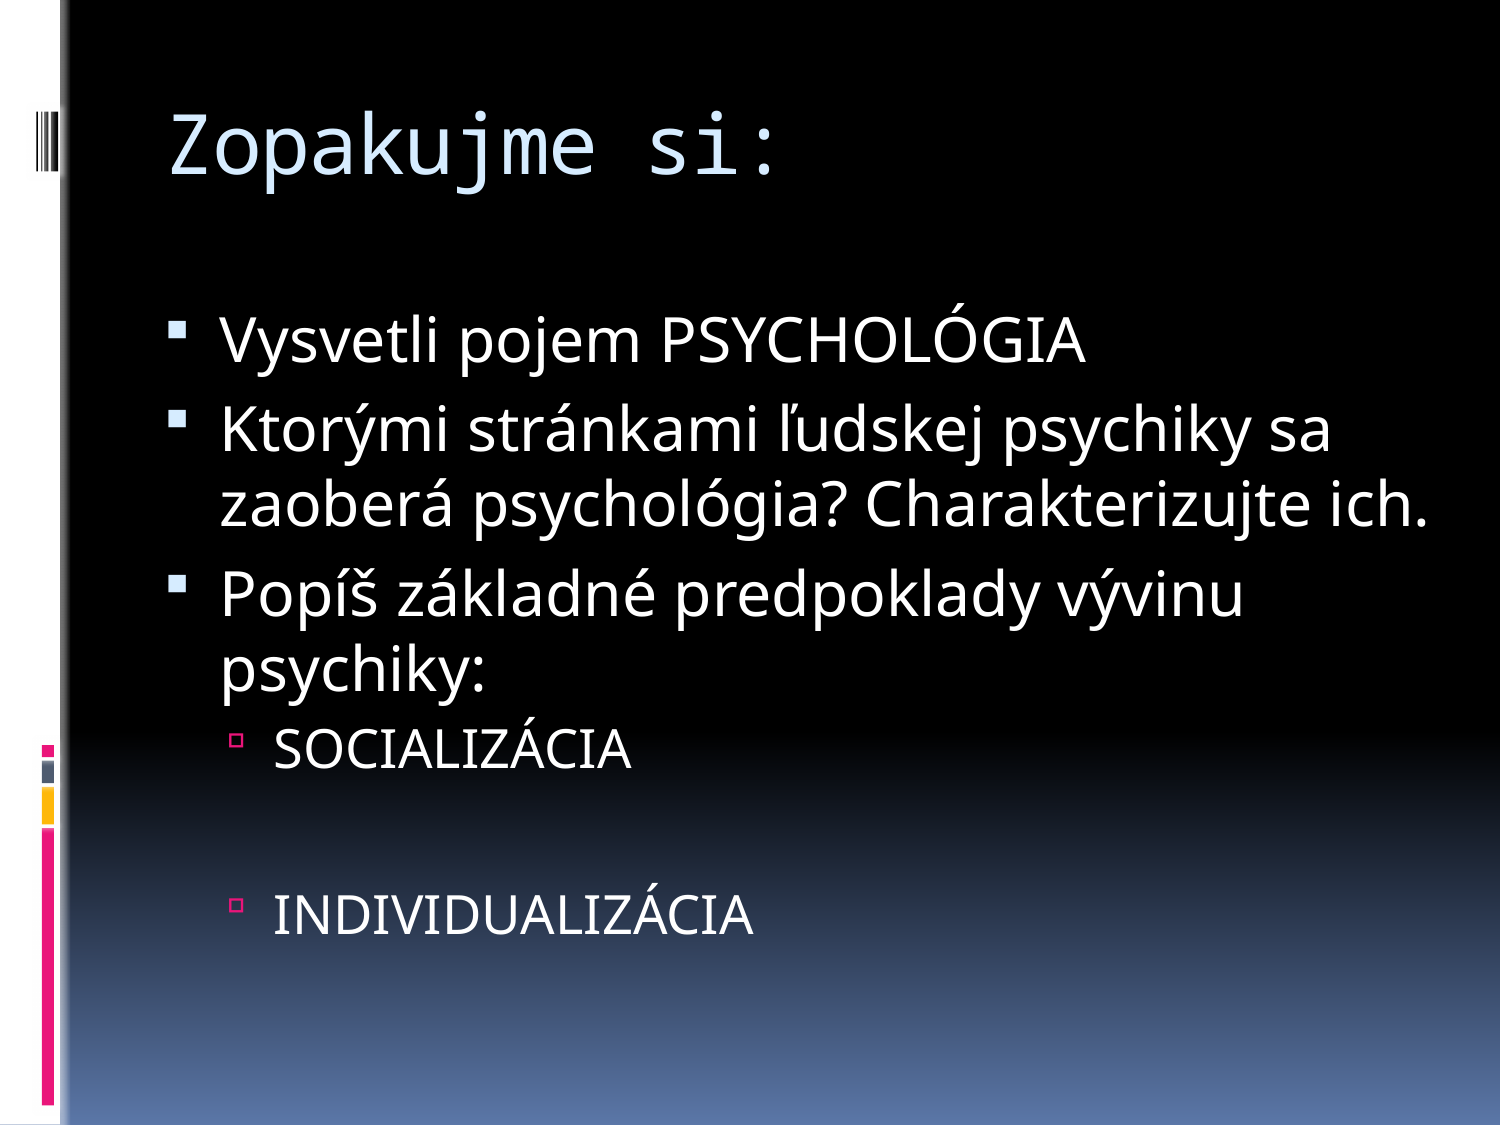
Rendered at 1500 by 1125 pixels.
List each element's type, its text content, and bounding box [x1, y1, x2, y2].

list Vysvetli pojem PSYCHOLÓGIA Ktorými stránkami ľudskej psychiky sa zaoberá psychológia? Charakterizujte ich. Popíš základné predpoklady vývinu psychiky: SOCIALIZÁCIA INDIVIDUALIZÁCIA [137, 292, 1450, 1043]
title Zopakujme si: [150, 83, 1425, 234]
